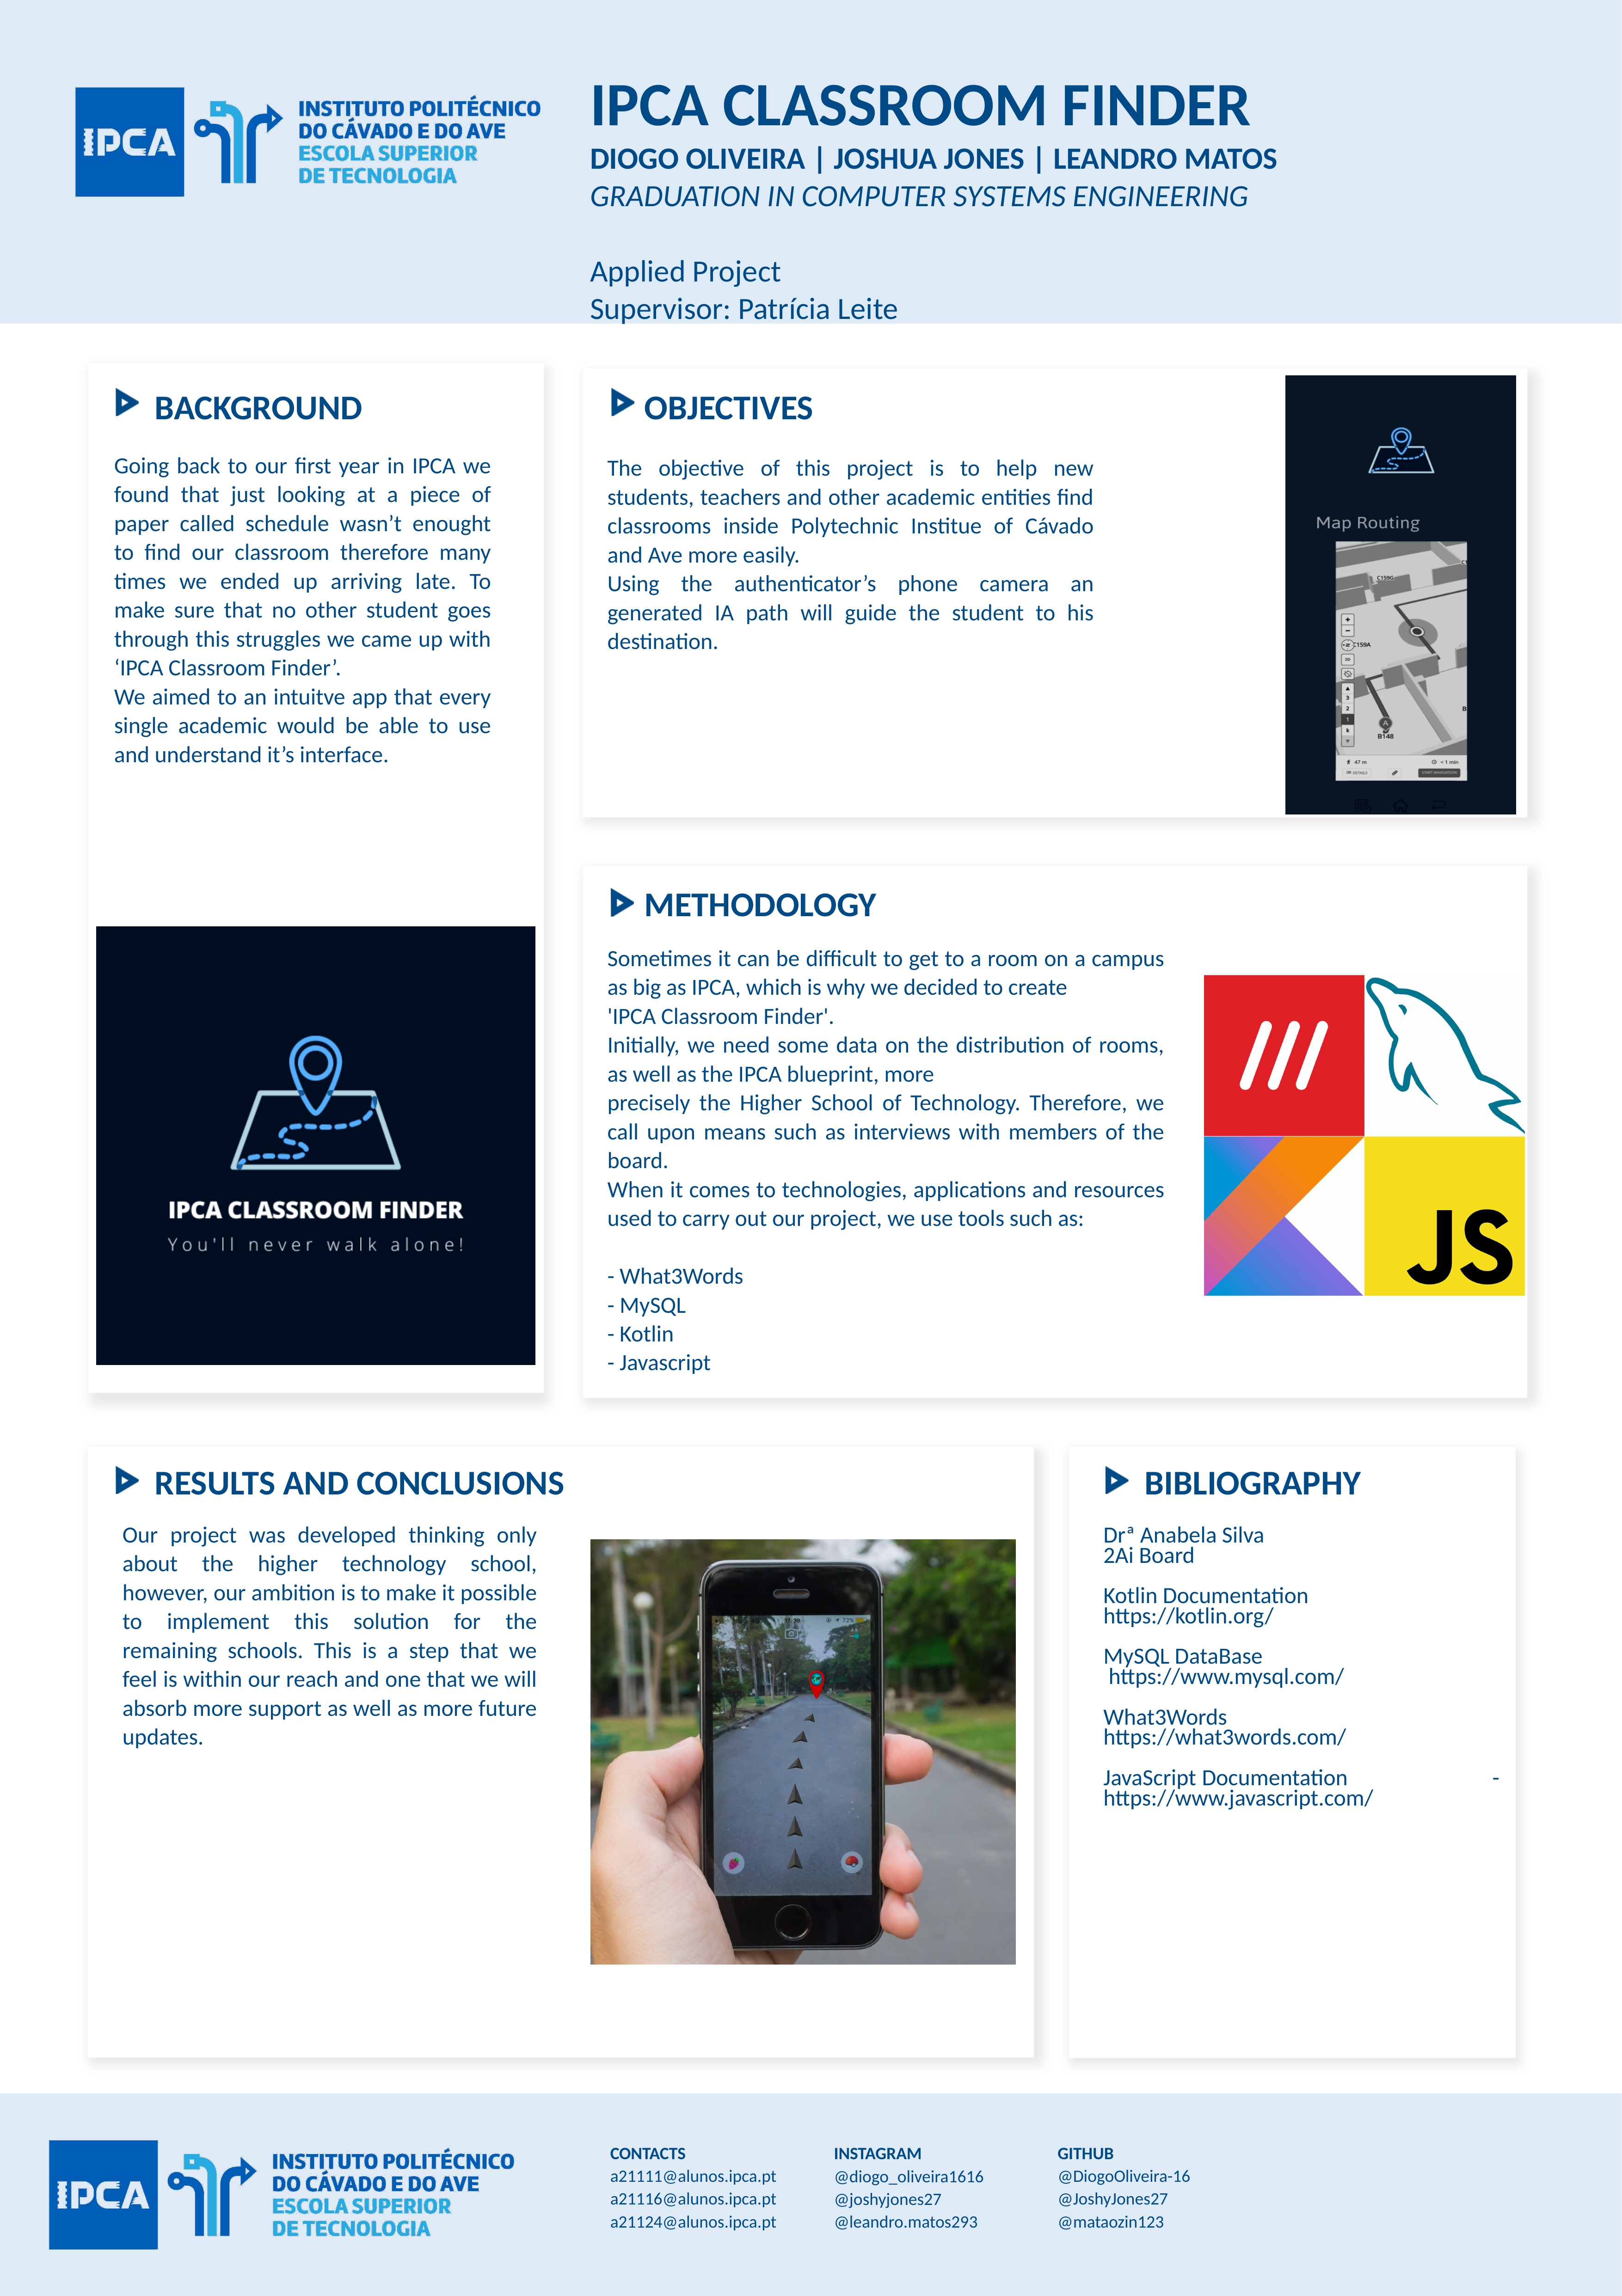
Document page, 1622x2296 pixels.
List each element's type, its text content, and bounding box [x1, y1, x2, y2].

text_box [582, 367, 1528, 819]
text_box METHODOLOGY [638, 878, 1524, 927]
picture [590, 1539, 1016, 1965]
picture [115, 1466, 139, 1494]
picture [115, 387, 139, 416]
picture [1285, 375, 1516, 815]
text_box RESULTS AND CONCLUSIONS [148, 1457, 1034, 1505]
text_box [87, 362, 545, 1394]
text_box Drª Anabela Silva 2Ai Board Kotlin Documentation https://kotlin.org/ MySQL DataBase https://www.mysql.com/ What3Words https://what3words.com/ JavaScript.Documentation - https://www.javascript.com/ [1096, 1524, 1506, 1854]
text_box Sometimes it can be difficult to get to a room on a campus as big as IPCA, which is why we decided to create 'IPCA Classroom Finder'. Initially, we need some data on the distribution of rooms, as well as the IPCA blueprint, more precisely the Higher School of Technology. Therefore, we call upon means such as interviews with members of the board. When it comes to technologies, applications and resources used to carry out our project, we use tools such as: - What3Words - MySQL - Kotlin - Javascript [600, 938, 1172, 1379]
text_box IPCA CLASSROOM FINDER DIOGO OLIVEIRA | JOSHUA JONES | LEANDRO MATOS GRADUATION IN COMPUTER SYSTEMS ENGINEERING Applied Project Supervisor: Patrícia Leite [583, 75, 1561, 329]
text_box [87, 1445, 1035, 2058]
text_box Going back to our first year in IPCA we found that just looking at a piece of paper called schedule wasn’t enought to find our classroom therefore many times we ended up arriving late. To make sure that no other student goes through this struggles we came up with ‘IPCA Classroom Finder’. We aimed to an intuitve app that every single academic would be able to use and understand it’s interface. [107, 446, 498, 800]
picture [1204, 975, 1525, 1296]
picture [611, 387, 635, 416]
text_box CONTACTS a21111@alunos.ipca.pt a21116@alunos.ipca.pt a21124@alunos.ipca.pt [603, 2142, 795, 2235]
picture [1105, 1466, 1129, 1494]
text_box Our project was developed thinking only about the higher technology school, however, our ambition is to make it possible to implement this solution for the remaining schools. This is a step that we feel is within our reach and one that we will absorb more support as well as more future updates. [116, 1515, 544, 1753]
text_box [1068, 1446, 1517, 2059]
text_box GITHUB @DiogoOliveira-16 @JoshyJones27 @mataozin123 [1051, 2142, 1242, 2235]
picture [96, 926, 535, 1365]
picture [47, 2135, 520, 2254]
picture [73, 82, 547, 202]
picture [610, 888, 634, 917]
text_box BIBLIOGRAPHY [1137, 1457, 1499, 1505]
text_box OBJECTIVES [638, 381, 996, 430]
text_box INSTAGRAM @diogo_oliveira1616 @joshyjones27 @leandro.matos293 [827, 2143, 1019, 2235]
text_box The objective of this project is to help new students, teachers and other academic entities find classrooms inside Polytechnic Institue of Cávado and Ave more easily. Using the authenticator’s phone camera an generated IA path will guide the student to his destination. [600, 448, 1101, 686]
text_box BACKGROUND [148, 381, 507, 430]
text_box [582, 865, 1528, 1399]
